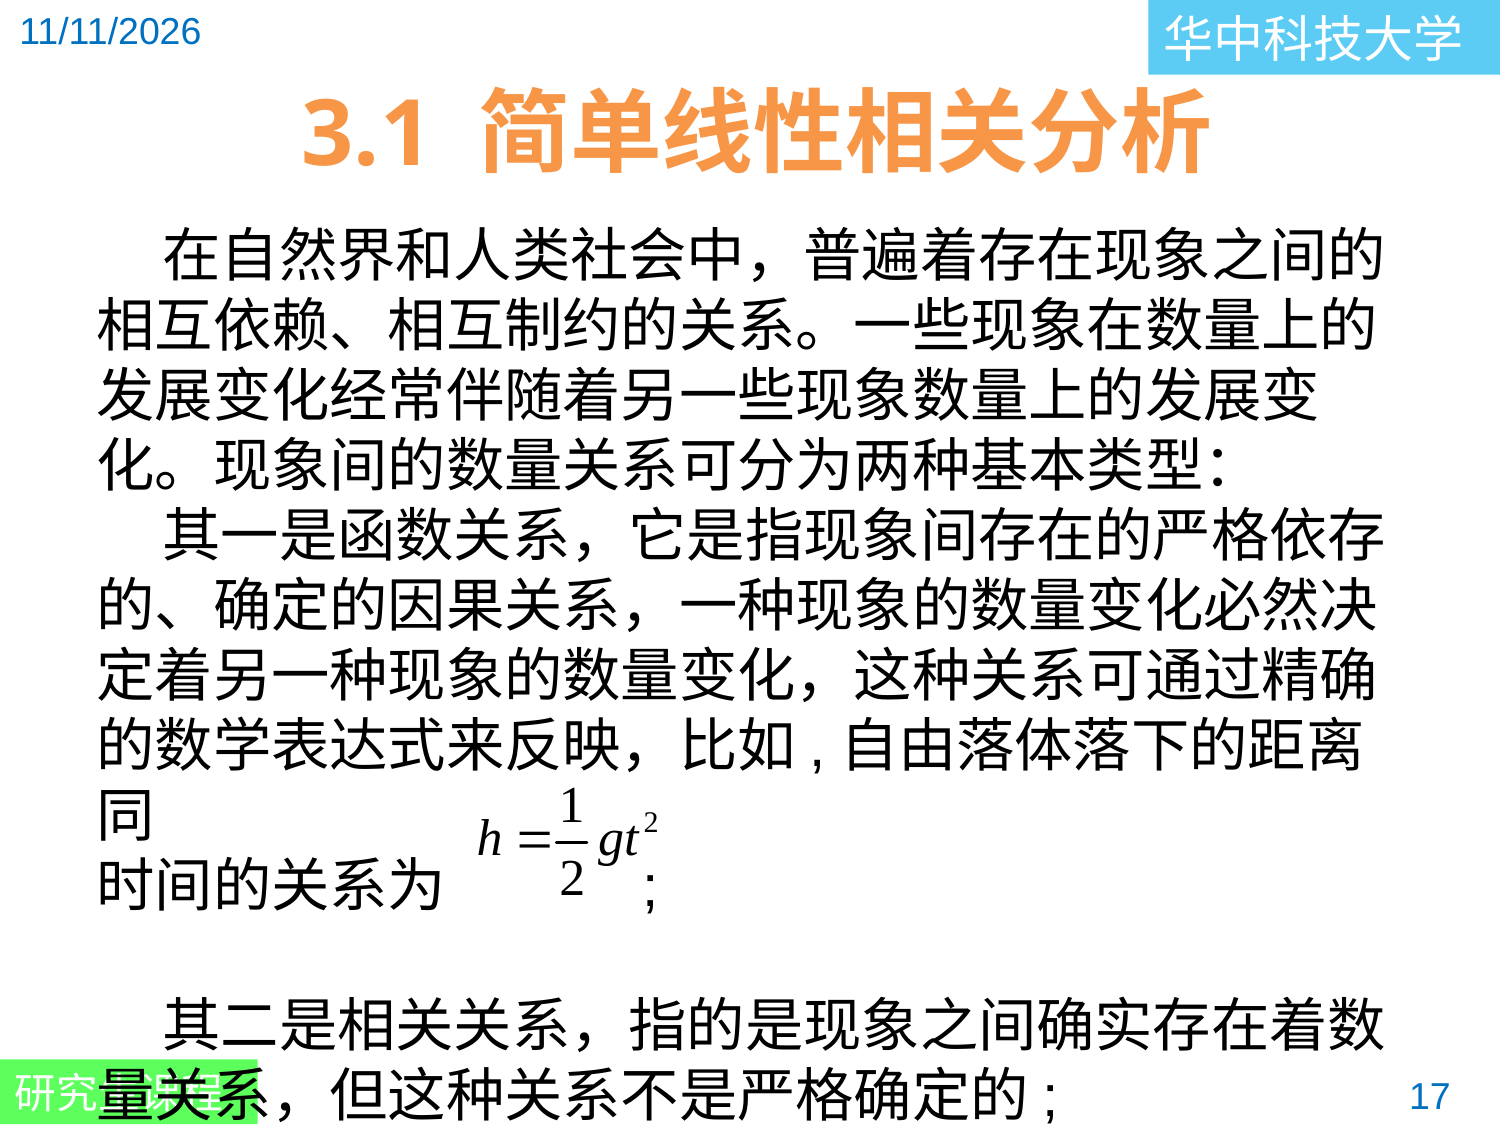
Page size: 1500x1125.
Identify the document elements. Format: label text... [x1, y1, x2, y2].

title 3.1 简单线性相关分析 [81, 34, 1433, 223]
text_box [468, 773, 669, 908]
text_box 在自然界和人类社会中，普遍着存在现象之间的相互依赖、相互制约的关系。一些现象在数量上的发展变化经常伴随着另一些现象数量上的发展变化。现象间的数量关系可分为两种基本类型： 其一是函数关系，它是指现象间存在的严格依存的、确定的因果关系，一种现象的数量变化必然决定着另一种现象的数量变化，这种关系可通过精确的数学表达式来反映，比如,自由落体落下的距离同 时间的关系为 ; 其二是相关关系，指的是现象之间确实存在着数量关系，但这种关系不是严格确定的; [81, 210, 1418, 1125]
